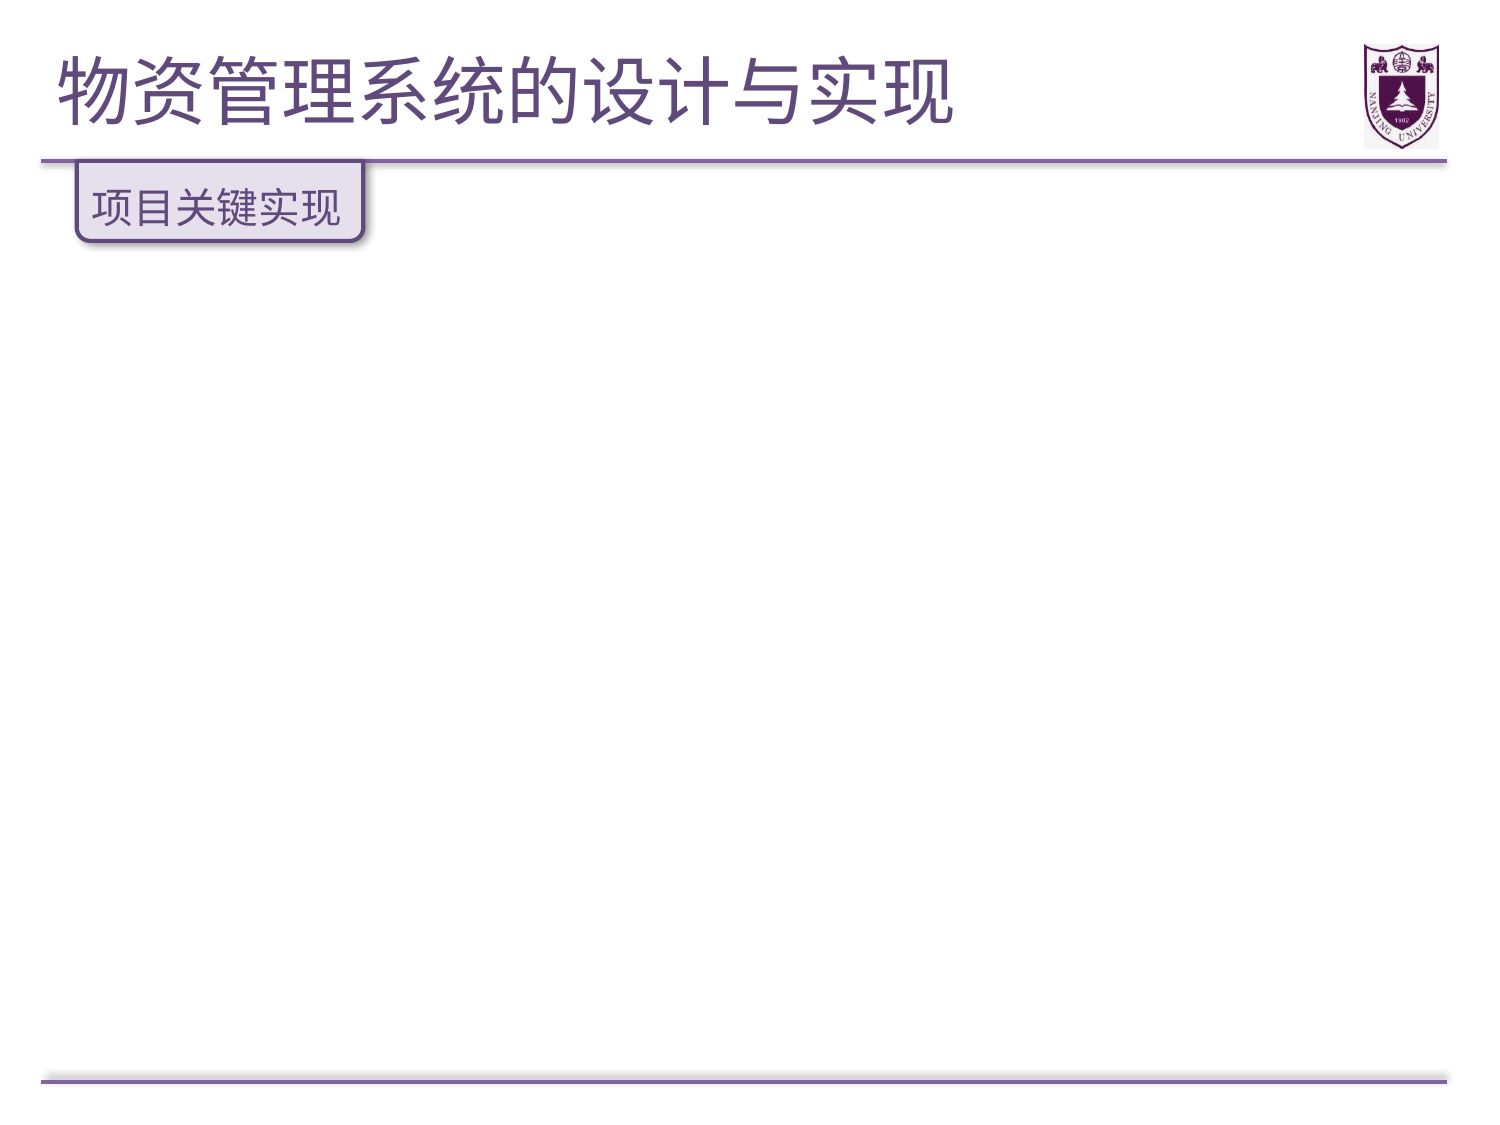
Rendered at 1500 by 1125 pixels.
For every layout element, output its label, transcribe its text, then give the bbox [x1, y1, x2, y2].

title 物资管理系统的设计与实现 [41, 19, 1392, 158]
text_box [76, 148, 426, 242]
picture [1363, 43, 1439, 150]
